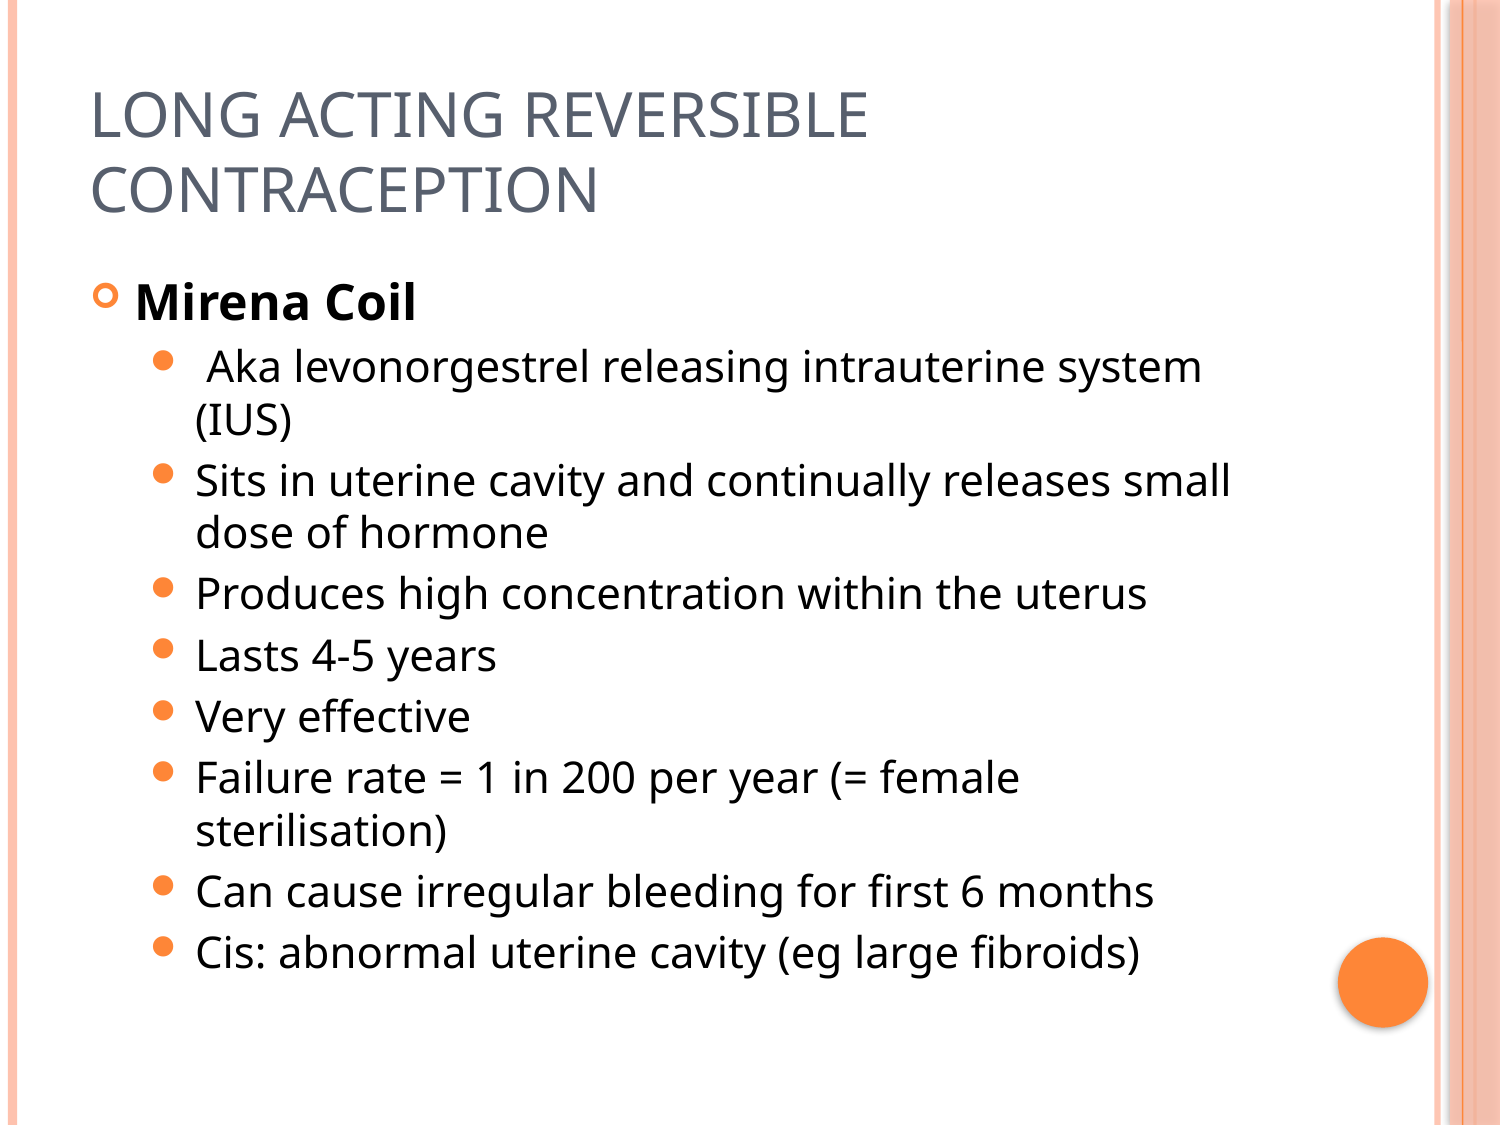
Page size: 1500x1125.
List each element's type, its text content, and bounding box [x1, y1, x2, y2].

list Mirena Coil Aka levonorgestrel releasing intrauterine system (IUS) Sits in uterine cavity and continually releases small dose of hormone Produces high concentration within the uterus Lasts 4-5 years Very effective Failure rate = 1 in 200 per year (= female sterilisation) Can cause irregular bleeding for first 6 months Cis: abnormal uterine cavity (eg large fibroids) [74, 262, 1301, 1063]
title Long Acting reversible Contraception [75, 45, 1300, 233]
